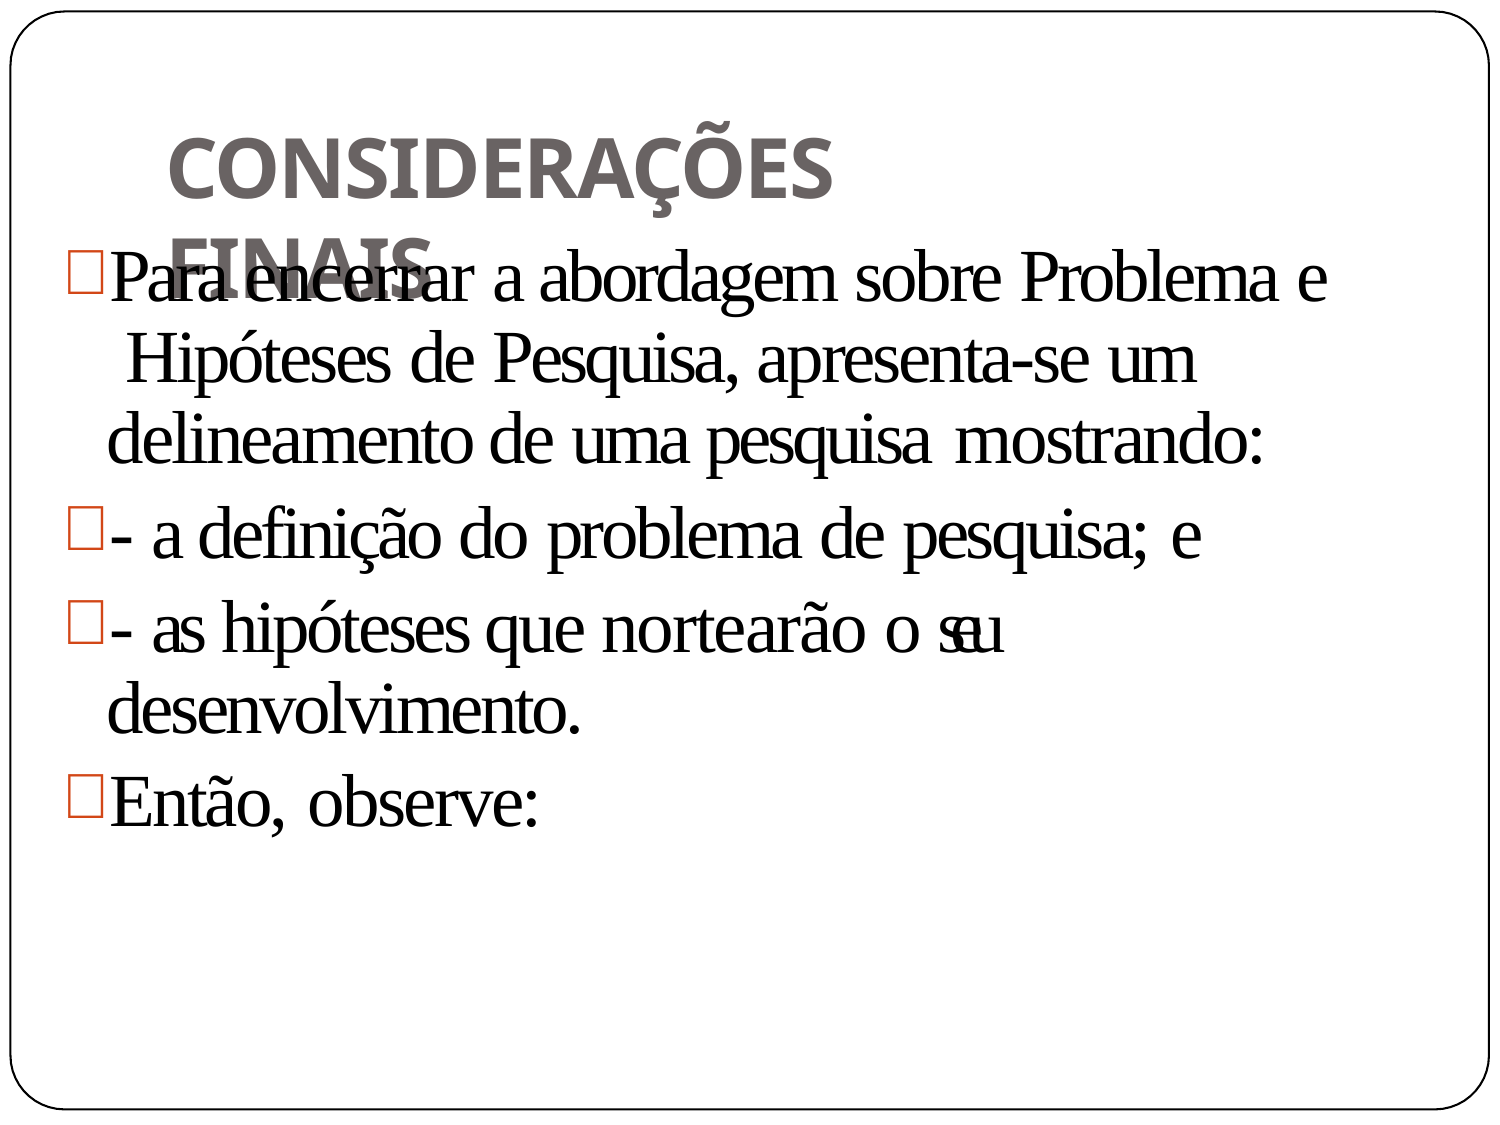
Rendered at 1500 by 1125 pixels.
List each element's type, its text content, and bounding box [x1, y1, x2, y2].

title CONSIDERAÇÕES FINAIS [162, 113, 1032, 225]
text_box Para encerrar a abordagem sobre Problema e Hipóteses de Pesquisa, apresenta-se um delineamento de uma pesquisa mostrando: - a definição do problema de pesquisa; e - as hipóteses que nortearão o seu desenvolvimento. Então, observe: [59, 225, 1319, 842]
